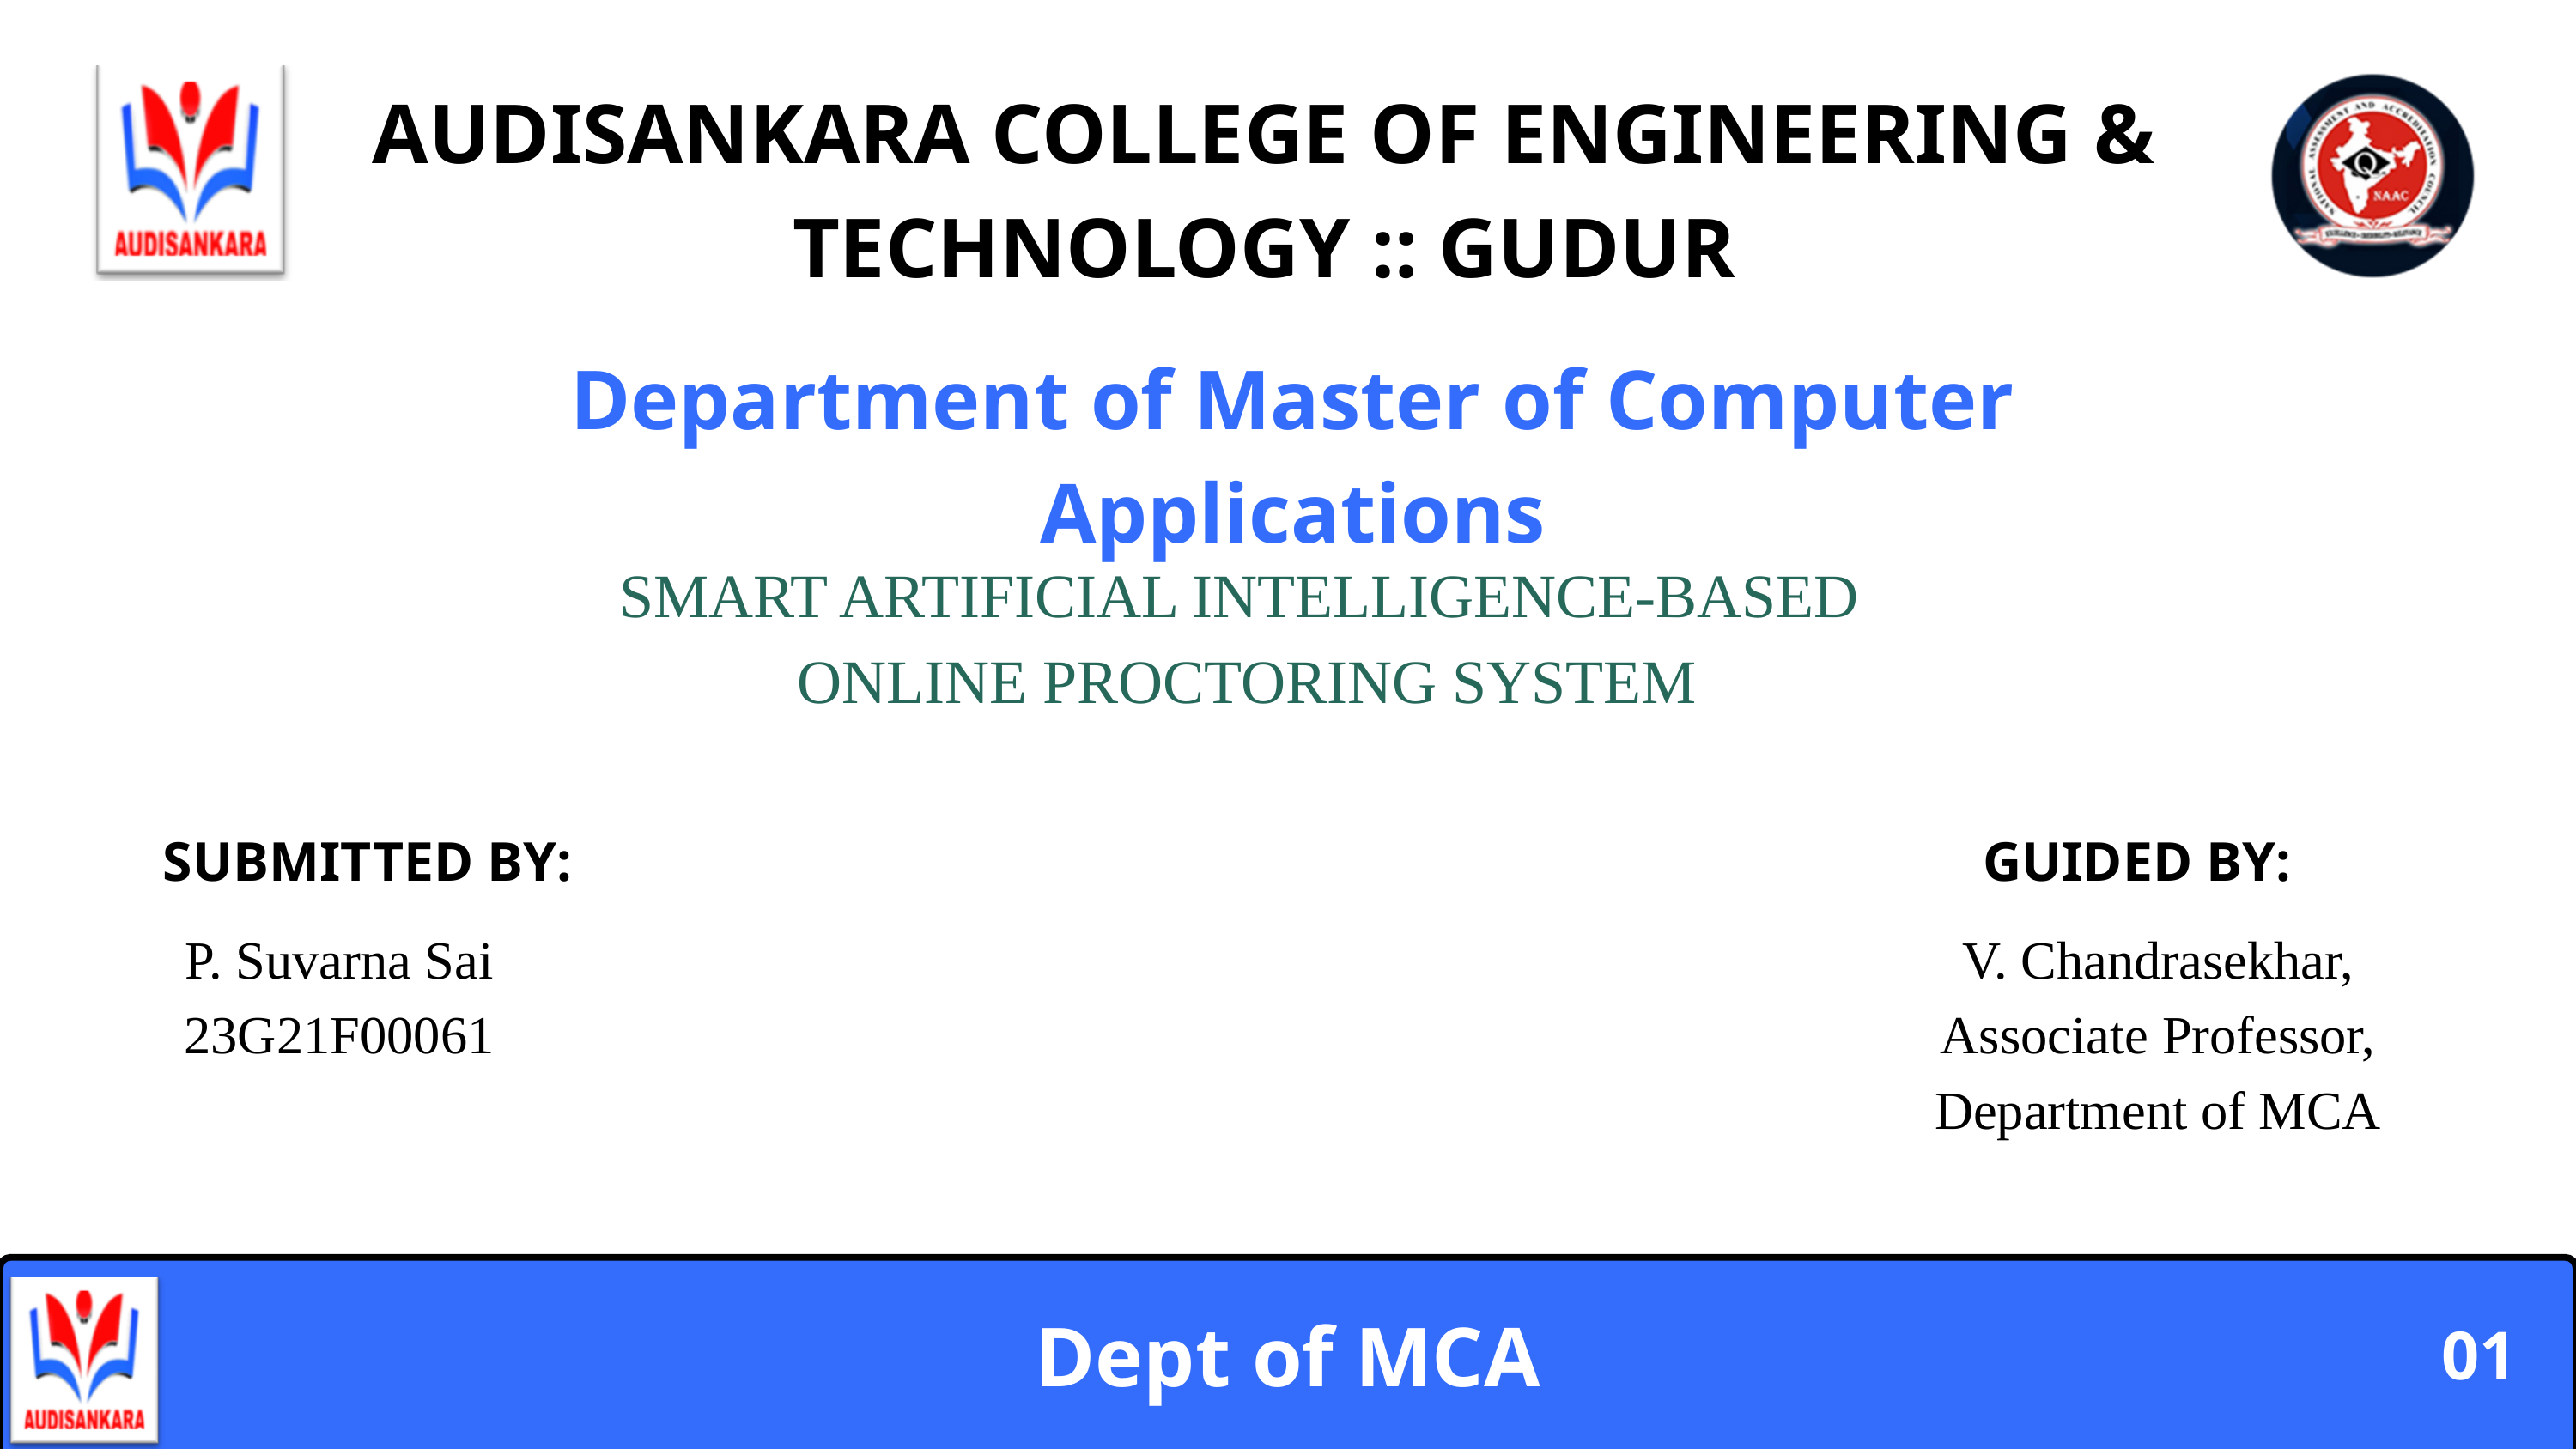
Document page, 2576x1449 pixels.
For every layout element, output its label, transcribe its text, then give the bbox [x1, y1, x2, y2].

text_box P. Suvarna Sai 23G21F00061 [106, 914, 574, 1065]
text_box SUBMITTED BY: [134, 816, 602, 892]
text_box GUIDED BY: [1903, 816, 2371, 892]
text_box V. Chandrasekhar, Associate Professor, Department of MCA [1888, 914, 2428, 1140]
text_box Department of Master of Computer Applications [368, 331, 2218, 560]
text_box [0, 1257, 2576, 1449]
text_box SMART ARTIFICIAL INTELLIGENCE-BASED ONLINE PROCTORING SYSTEM [368, 543, 2126, 717]
text_box AUDISANKARA COLLEGE OF ENGINEERING & TECHNOLOGY :: GUDUR [339, 65, 2190, 294]
text_box [2268, 69, 2480, 282]
text_box [84, 65, 299, 281]
